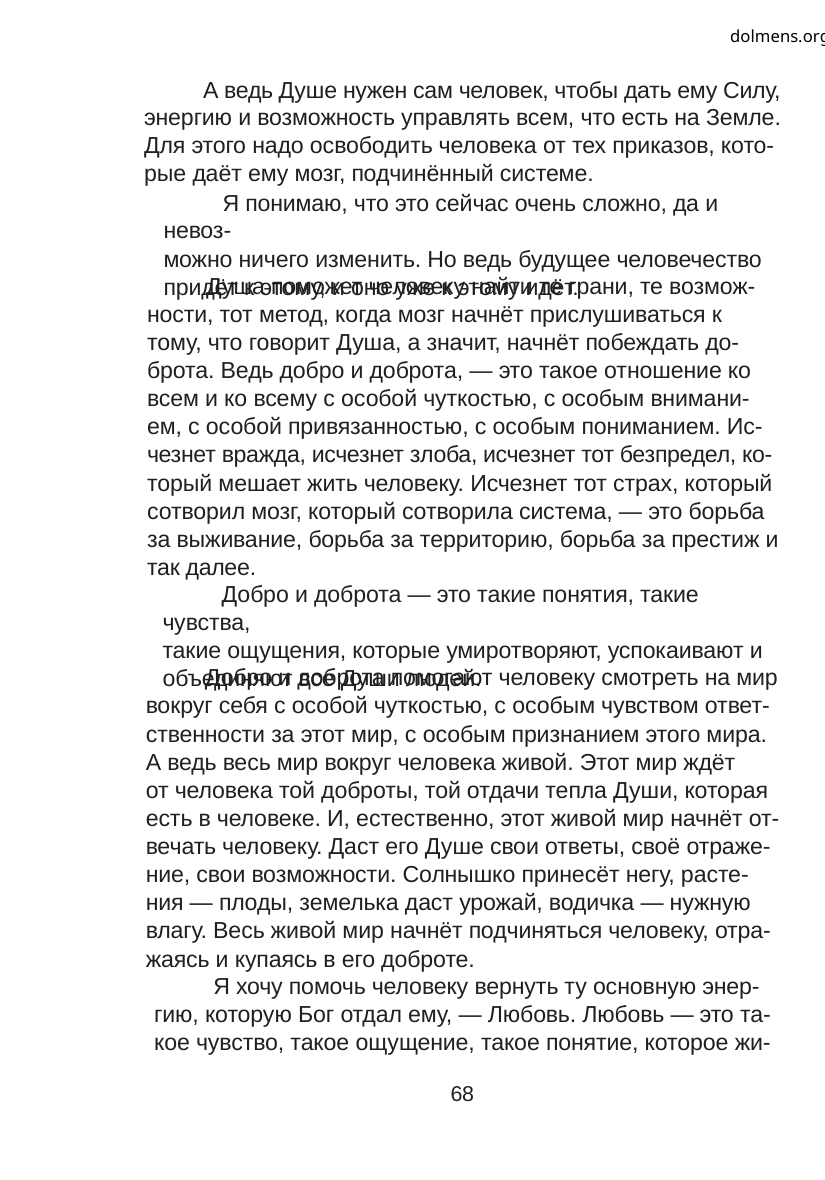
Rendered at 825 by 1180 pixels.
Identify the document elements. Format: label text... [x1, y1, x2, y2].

text_box Добро и доброта помогают человеку смотреть на мир вокруг себя с особой чуткостью, с особым чувством ответ- ственности за этот мир, с особым признанием этого мира. А ведь весь мир вокруг человека живой. Этот мир ждёт от человека той доброты, той отдачи тепла Души, которая есть в человеке. И, естественно, этот живой мир начнёт от- вечать человеку. Даст его Душе свои ответы, своё отраже- ние, свои возможности. Солнышко принесёт негу, расте- ния — плоды, земелька даст урожай, водичка — нужную влагу. Весь живой мир начнёт подчиняться человеку, отра- жаясь и купаясь в его доброте. [145, 662, 780, 1000]
text_box 68 [450, 1079, 475, 1132]
text_box dolmens.org [730, 27, 825, 66]
text_box Я хочу помочь человеку вернуть ту основную энер- гию, которую Бог отдал ему, — Любовь. Любовь — это та- кое чувство, такое ощущение, такое понятие, которое жи- [154, 970, 771, 1084]
text_box Я понимаю, что это сейчас очень сложно, да и невоз- можно ничего изменить. Но ведь будущее человечество придёт к этому, и оно уже к этому идёт. [163, 187, 762, 270]
text_box Душа поможет человеку найти те грани, те возмож- ности, тот метод, когда мозг начнёт прислушиваться к тому, что говорит Душа, а значит, начнёт побеждать до- брота. Ведь добро и доброта, — это такое отношение ко всем и ко всему с особой чуткостью, с особым внимани- ем, с особой привязанностью, с особым пониманием. Ис- чезнет вражда, исчезнет злоба, исчезнет тот безпредел, ко- торый мешает жить человеку. Исчезнет тот страх, который сотворил мозг, который сотворила система, — это борьба за выживание, борьба за территорию, борьба за престиж и так далее. [146, 270, 778, 609]
text_box Добро и доброта — это такие понятия, такие чувства, такие ощущения, которые умиротворяют, успокаивают и объединяют все Души людей. [162, 579, 763, 662]
text_box А ведь Душе нужен сам человек, чтобы дать ему Силу, энергию и возможность управлять всем, что есть на Земле. Для этого надо освободить человека от тех приказов, кото- рые даёт ему мозг, подчинённый системе. [144, 75, 781, 214]
